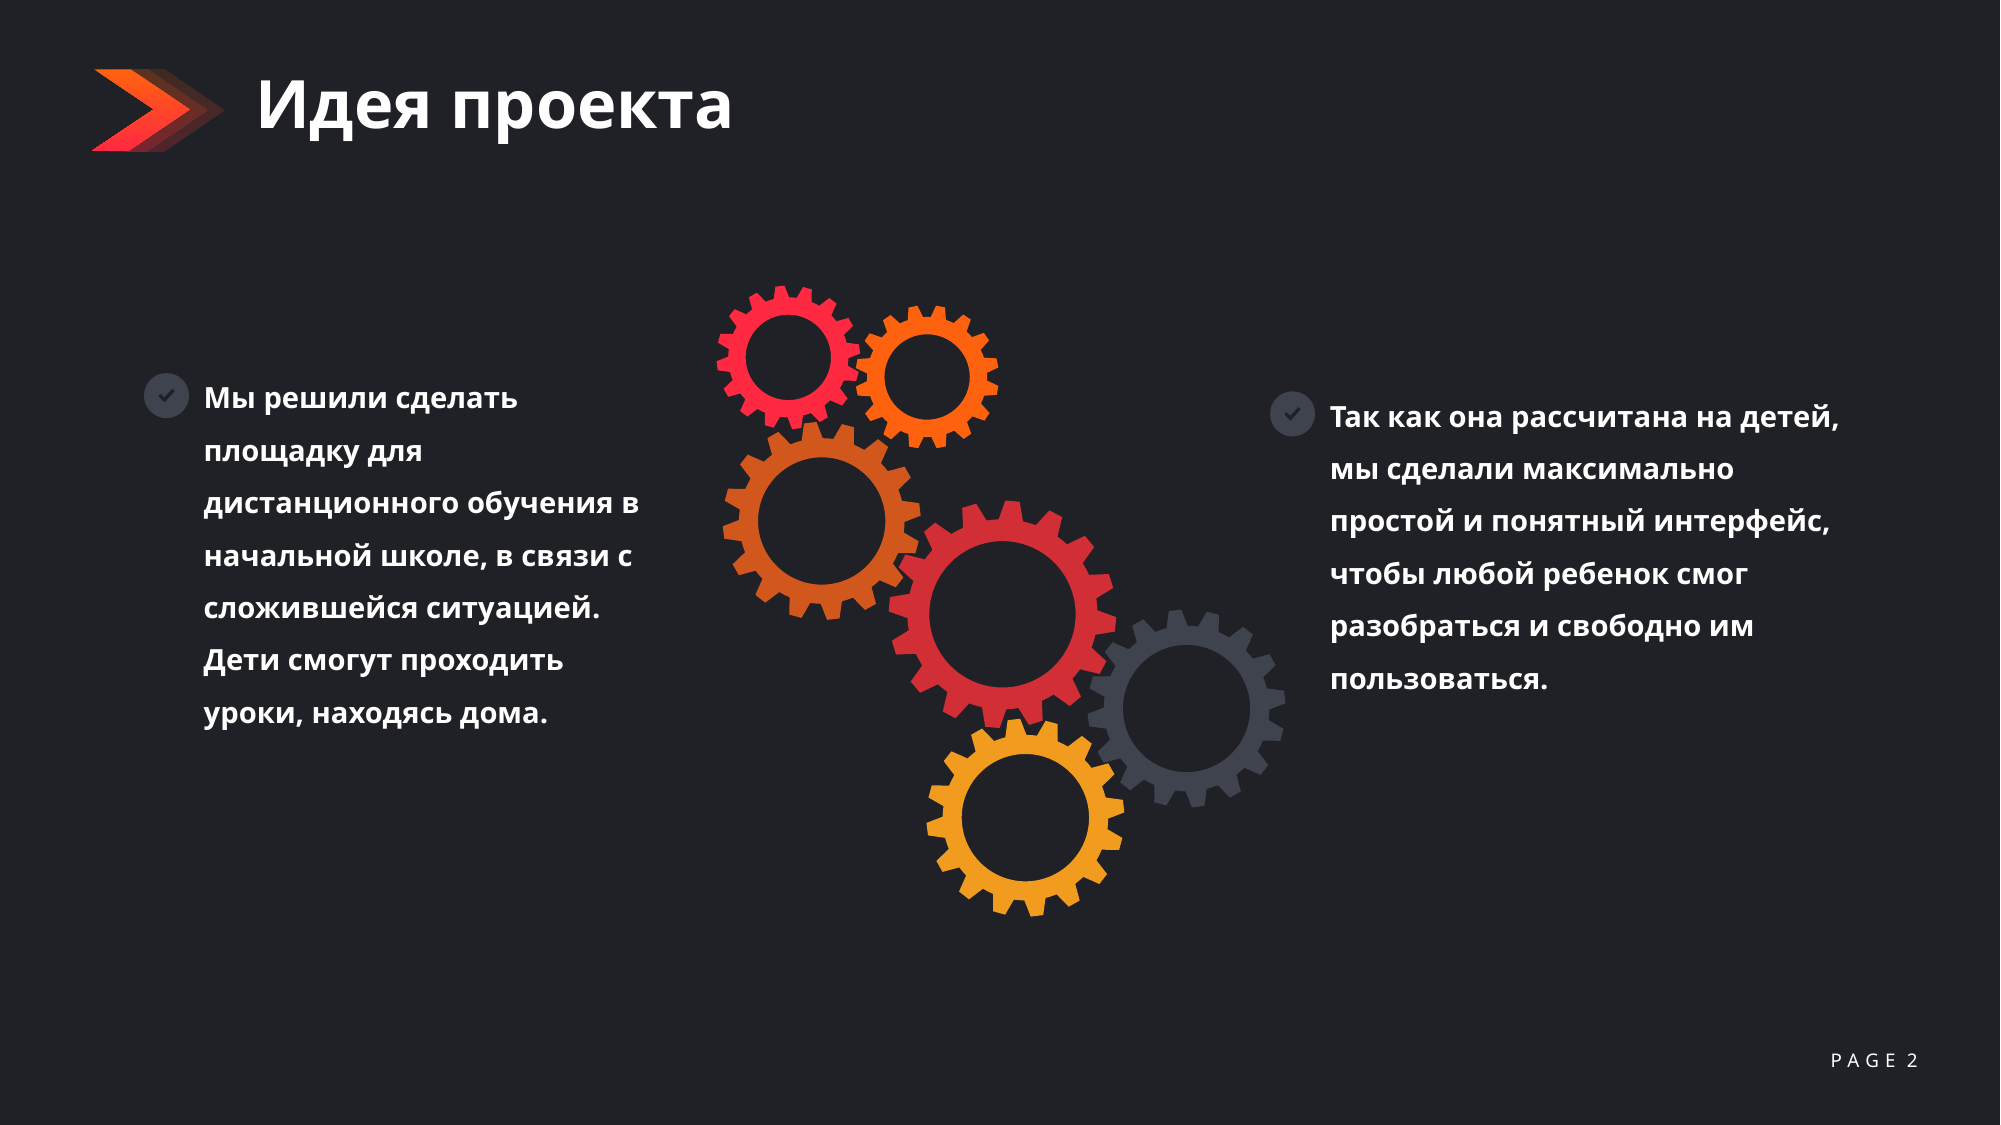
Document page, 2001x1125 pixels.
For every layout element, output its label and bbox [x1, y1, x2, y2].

text_box [92, 54, 1085, 151]
text_box [926, 718, 1125, 917]
text_box [1269, 373, 1883, 707]
text_box [888, 500, 1117, 729]
text_box [855, 305, 999, 449]
text_box [143, 354, 661, 794]
text_box [722, 422, 921, 620]
text_box [1087, 609, 1284, 808]
text_box [716, 285, 861, 430]
